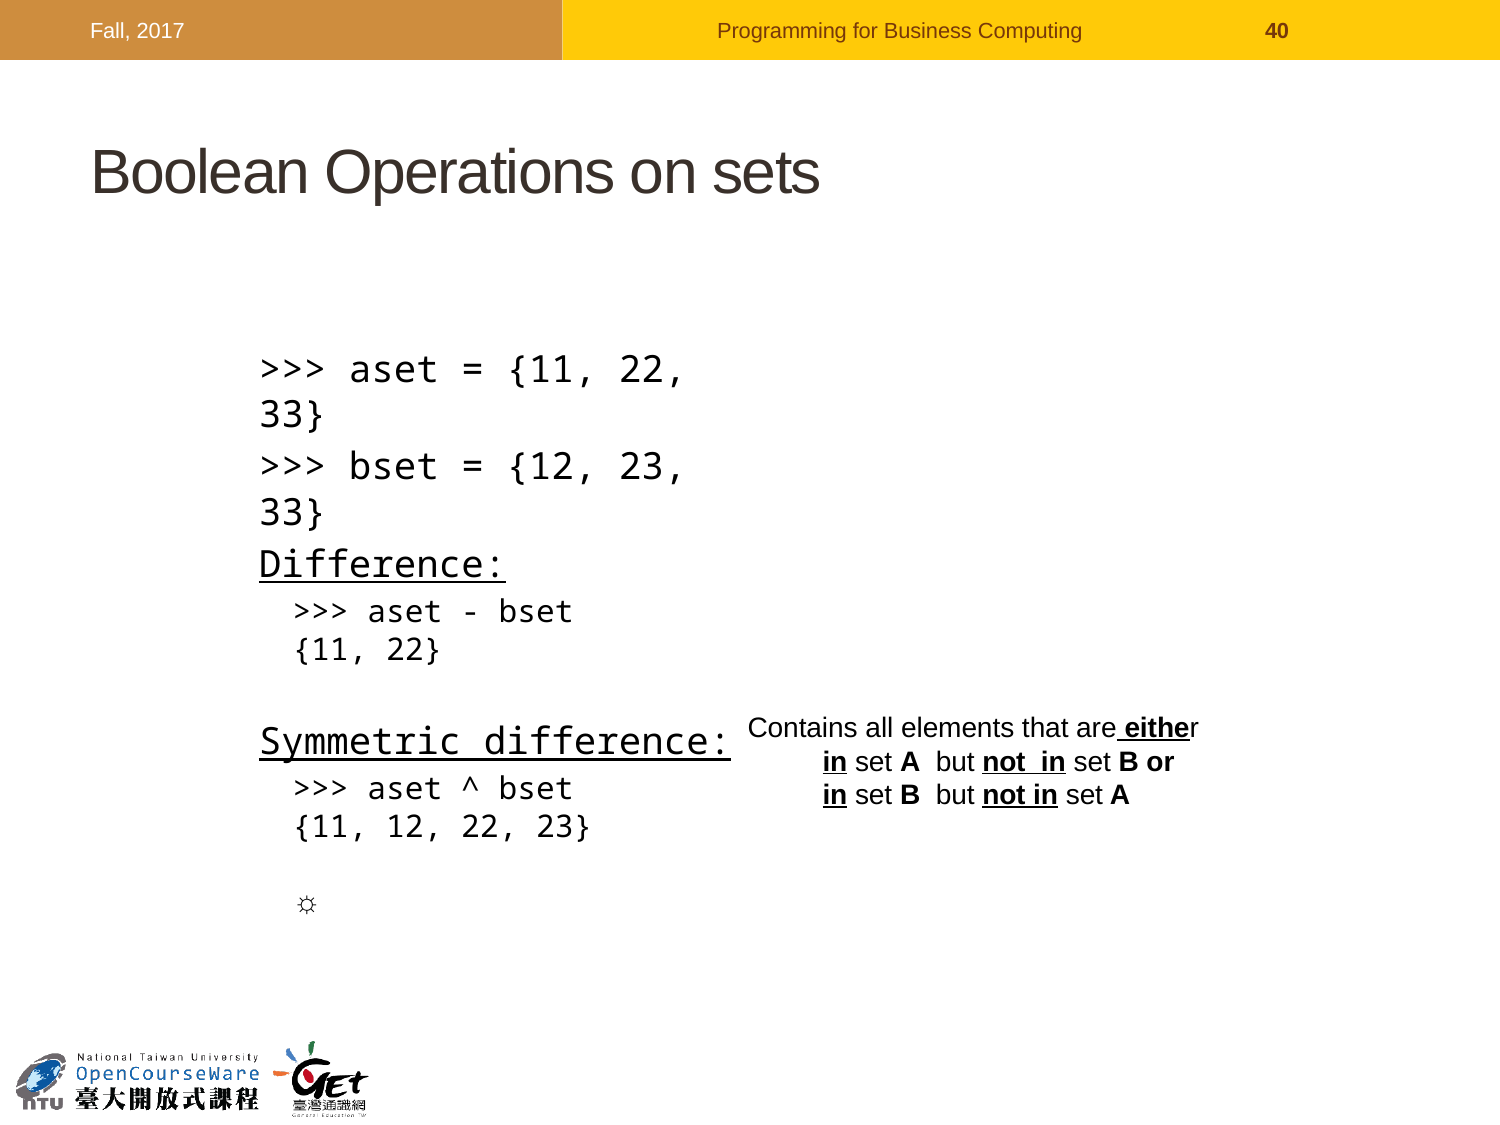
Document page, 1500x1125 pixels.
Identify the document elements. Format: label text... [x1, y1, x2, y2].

slide_number Fall, 2017 [75, 3, 550, 57]
title Boolean Operations on sets [75, 87, 1425, 250]
picture [0, 1040, 375, 1124]
list >>> aset = {11, 22, 33} >>> bset = {12, 23, 33} Difference: >>> aset - bset {11, 22} Symmetric difference: >>> aset ^ bset {11, 12, 22, 23} ☼ [243, 337, 779, 938]
slide_number 40 [1250, 3, 1425, 57]
text_box Contains all elements that are either in set A but not in set B or in set B but not in set A [732, 701, 1222, 852]
footer Programming for Business Computing [562, 3, 1238, 57]
